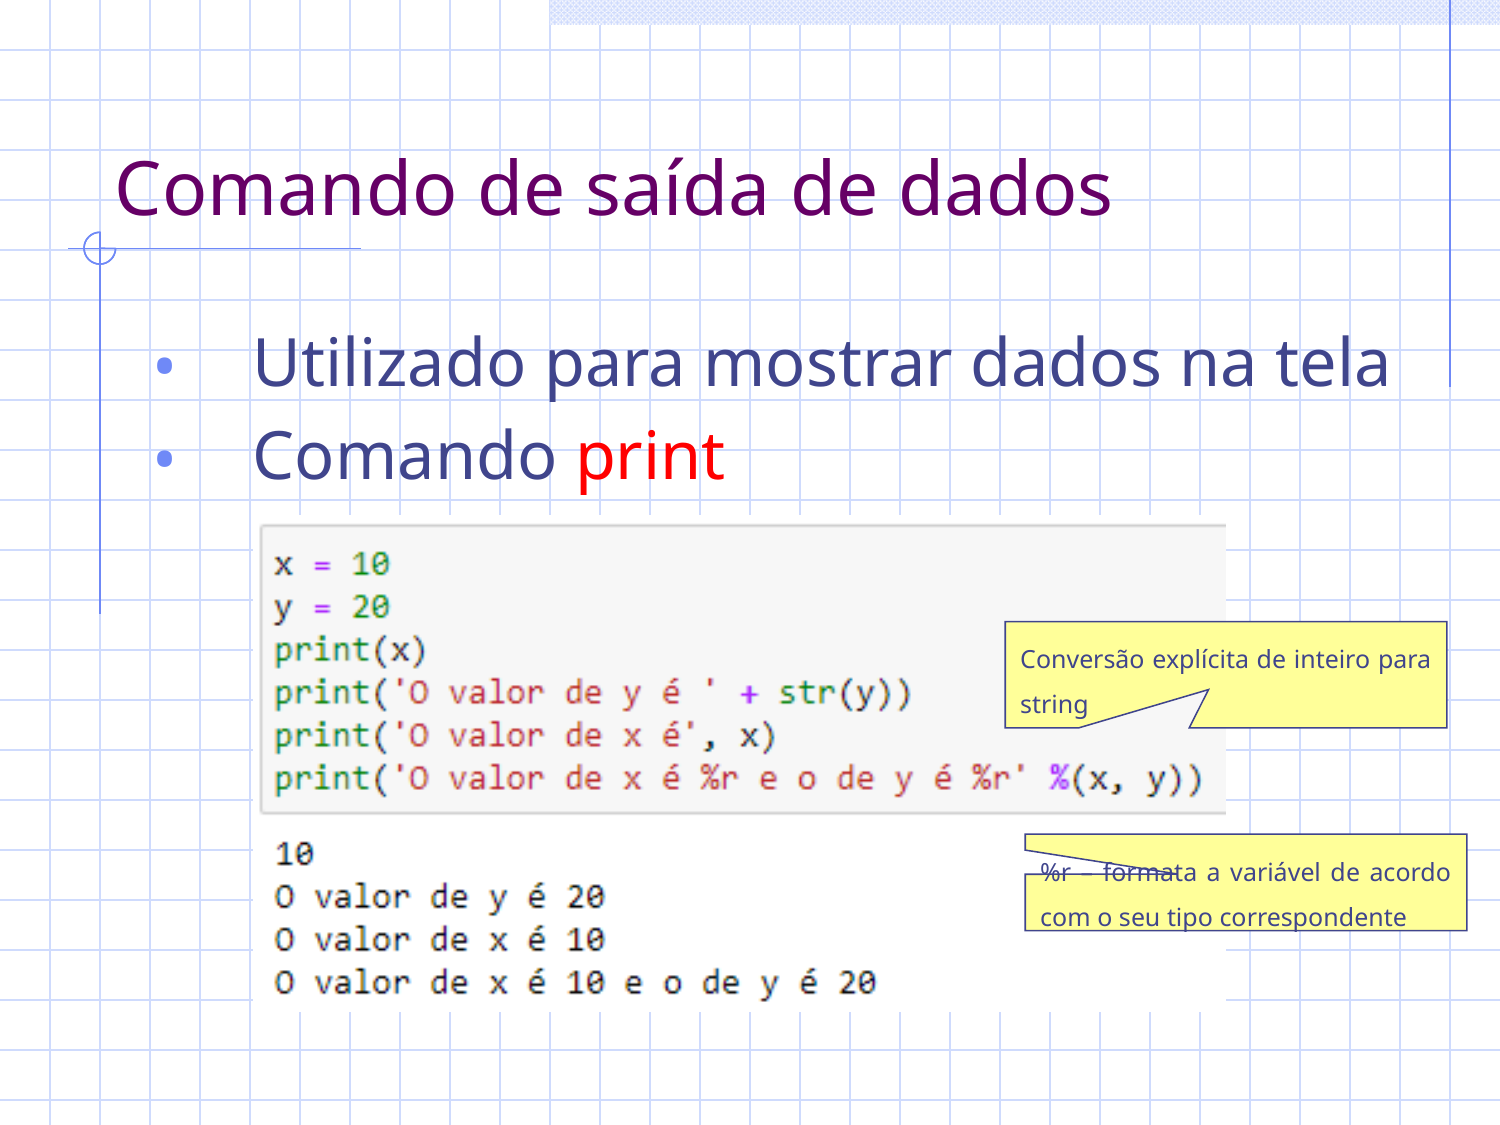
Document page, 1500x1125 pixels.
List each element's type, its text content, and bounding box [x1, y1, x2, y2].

picture [253, 515, 1227, 1012]
picture [549, 0, 1449, 25]
title Comando de saída de dados [99, 50, 1375, 238]
picture [1451, 0, 1500, 25]
text_box Conversão explícita de inteiro para string [1232, 621, 1447, 728]
list Utilizado para mostrar dados na tela Comando print [137, 312, 1447, 988]
text_box %r – formata a variável de acordo com o seu tipo correspondente [1232, 834, 1467, 931]
